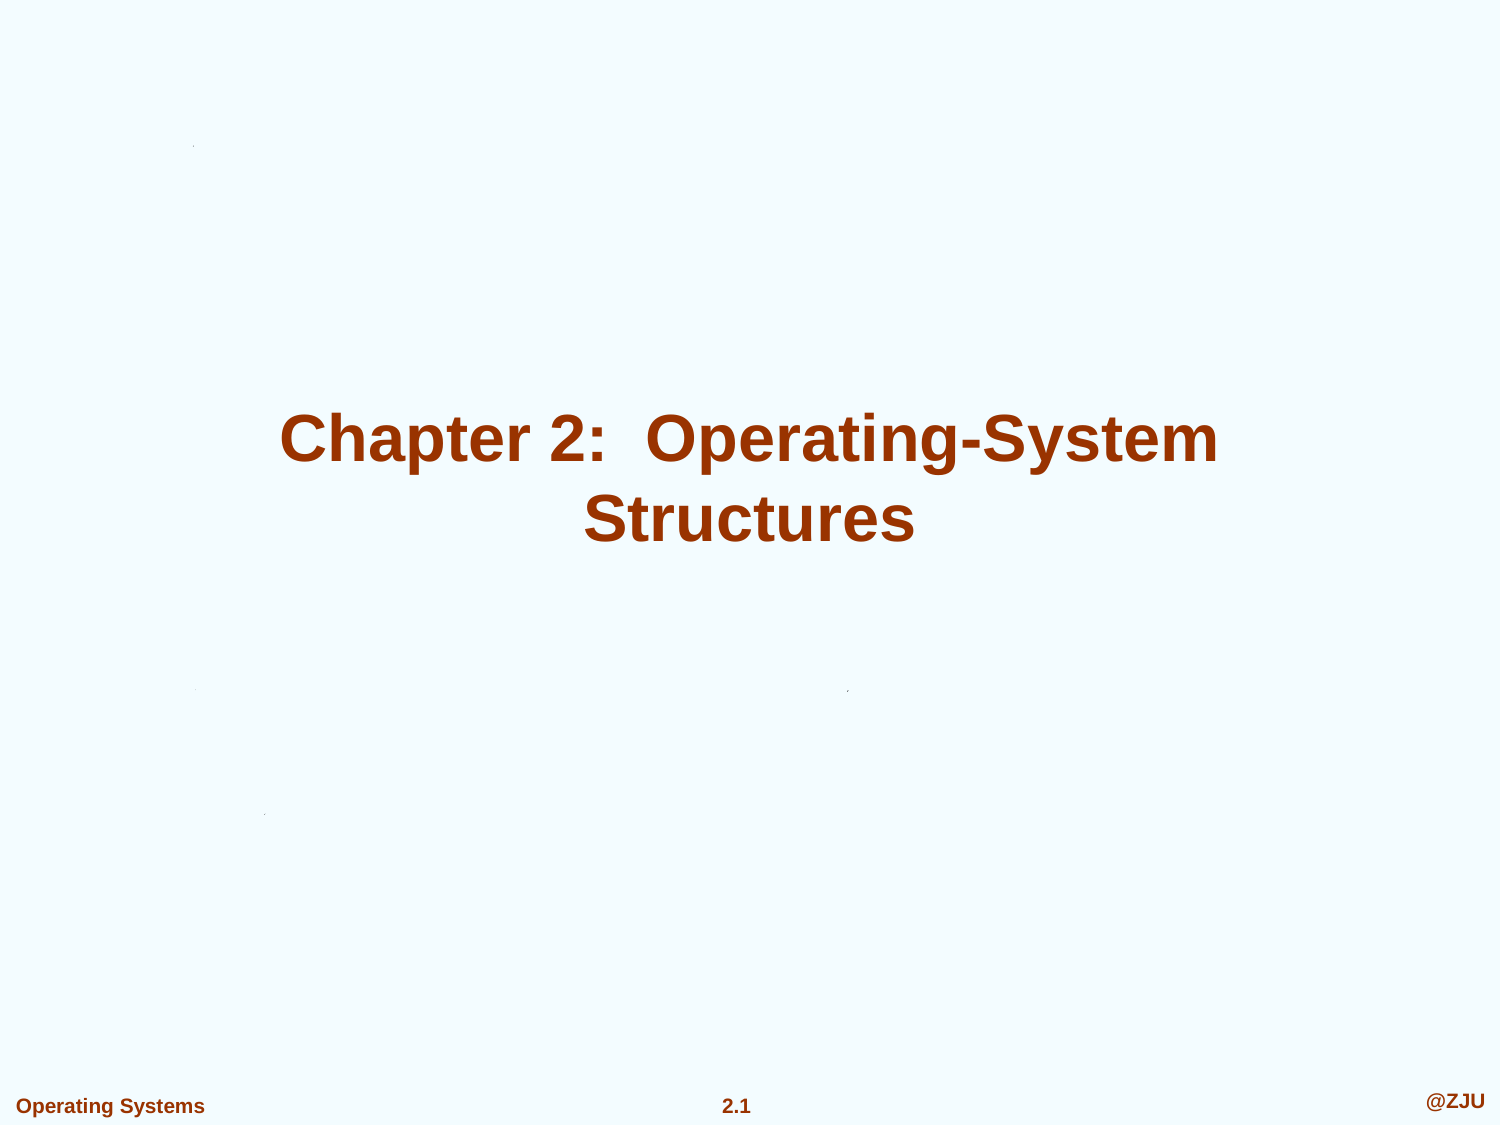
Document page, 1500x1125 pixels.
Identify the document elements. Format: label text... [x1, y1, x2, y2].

title Chapter 2: Operating-System Structures [112, 375, 1388, 563]
